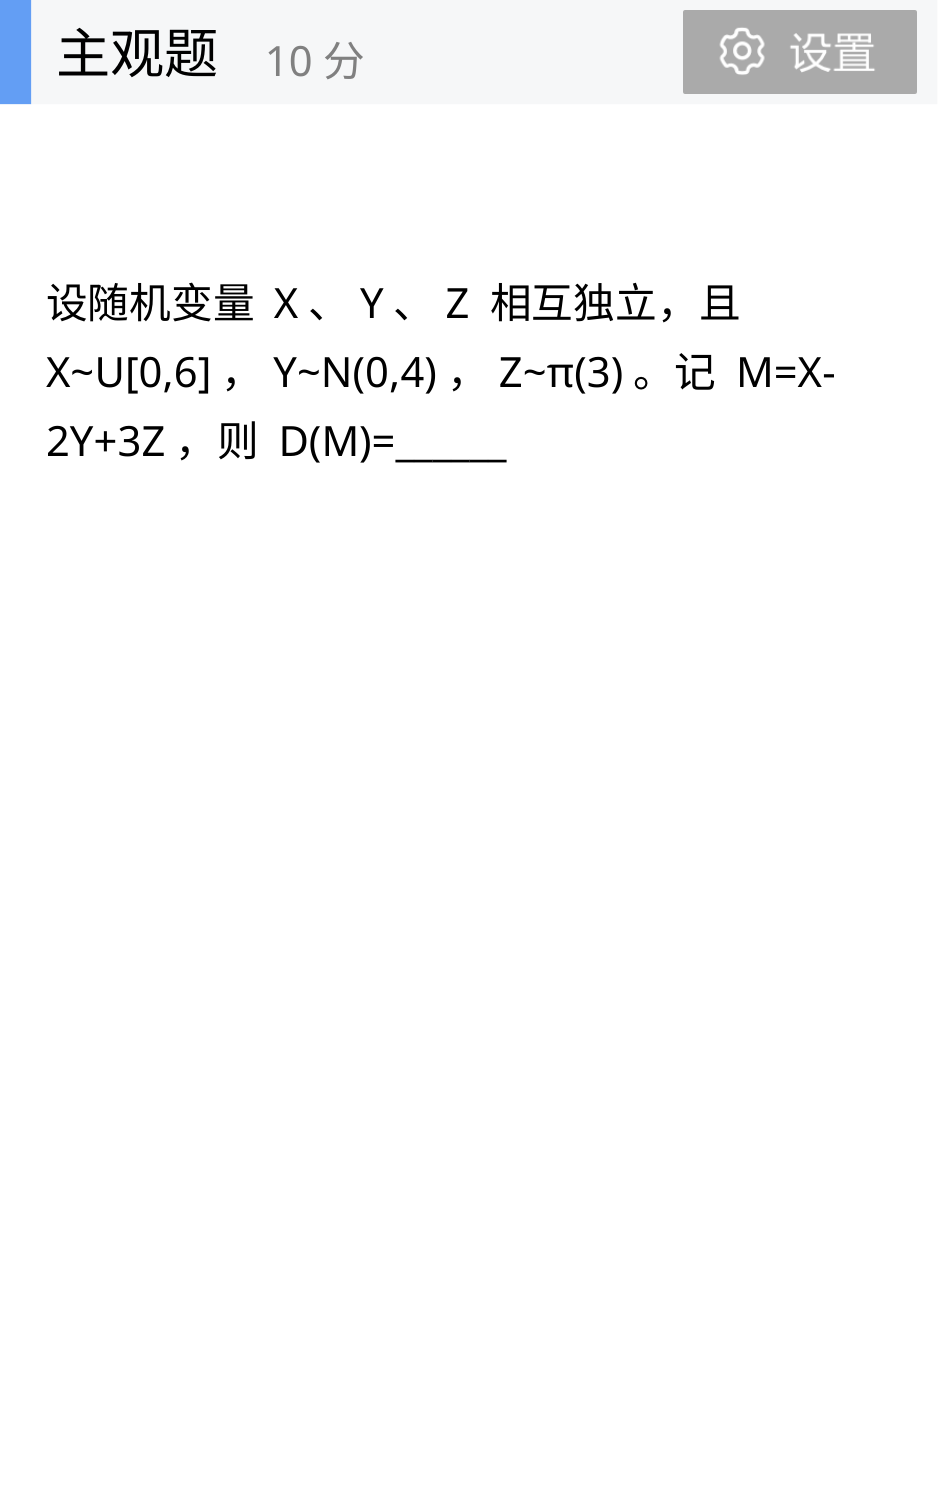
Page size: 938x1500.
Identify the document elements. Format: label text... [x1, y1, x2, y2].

picture [683, 10, 917, 94]
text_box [0, 0, 938, 105]
text_box 设随机变量 X、Y、Z 相互独立，且 X~U[0,6]，Y~N(0,4)，Z~π(3)。记 M=X-2Y+3Z，则 D(M)=______ [31, 250, 938, 472]
